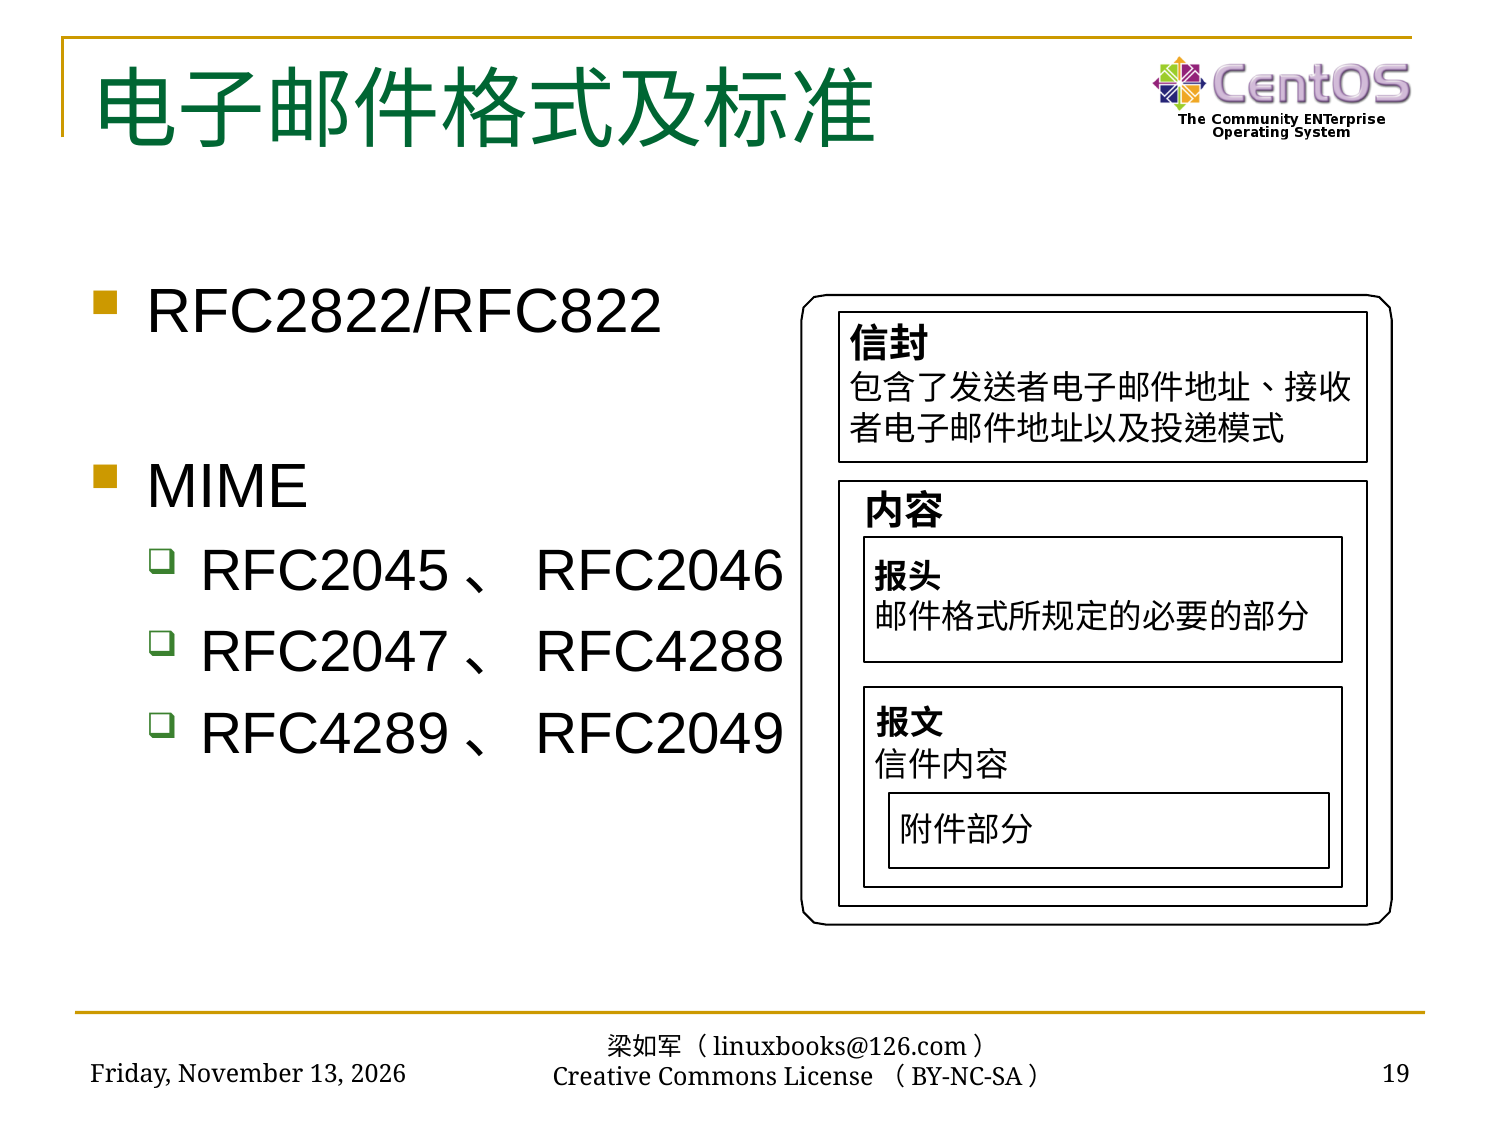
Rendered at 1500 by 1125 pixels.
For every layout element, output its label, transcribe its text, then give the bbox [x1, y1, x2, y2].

title 电子邮件格式及标准 [74, 45, 1426, 233]
list RFC2822/RFC822 MIME RFC2045、RFC2046 RFC2047、RFC4288 RFC4289、RFC2049 [74, 262, 1426, 1006]
slide_number 19 [1074, 1023, 1426, 1100]
footer 梁如军（linuxbooks@126.com） Creative Commons License（BY-NC-SA） [359, 1022, 1247, 1099]
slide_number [74, 1023, 426, 1100]
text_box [796, 290, 1397, 929]
